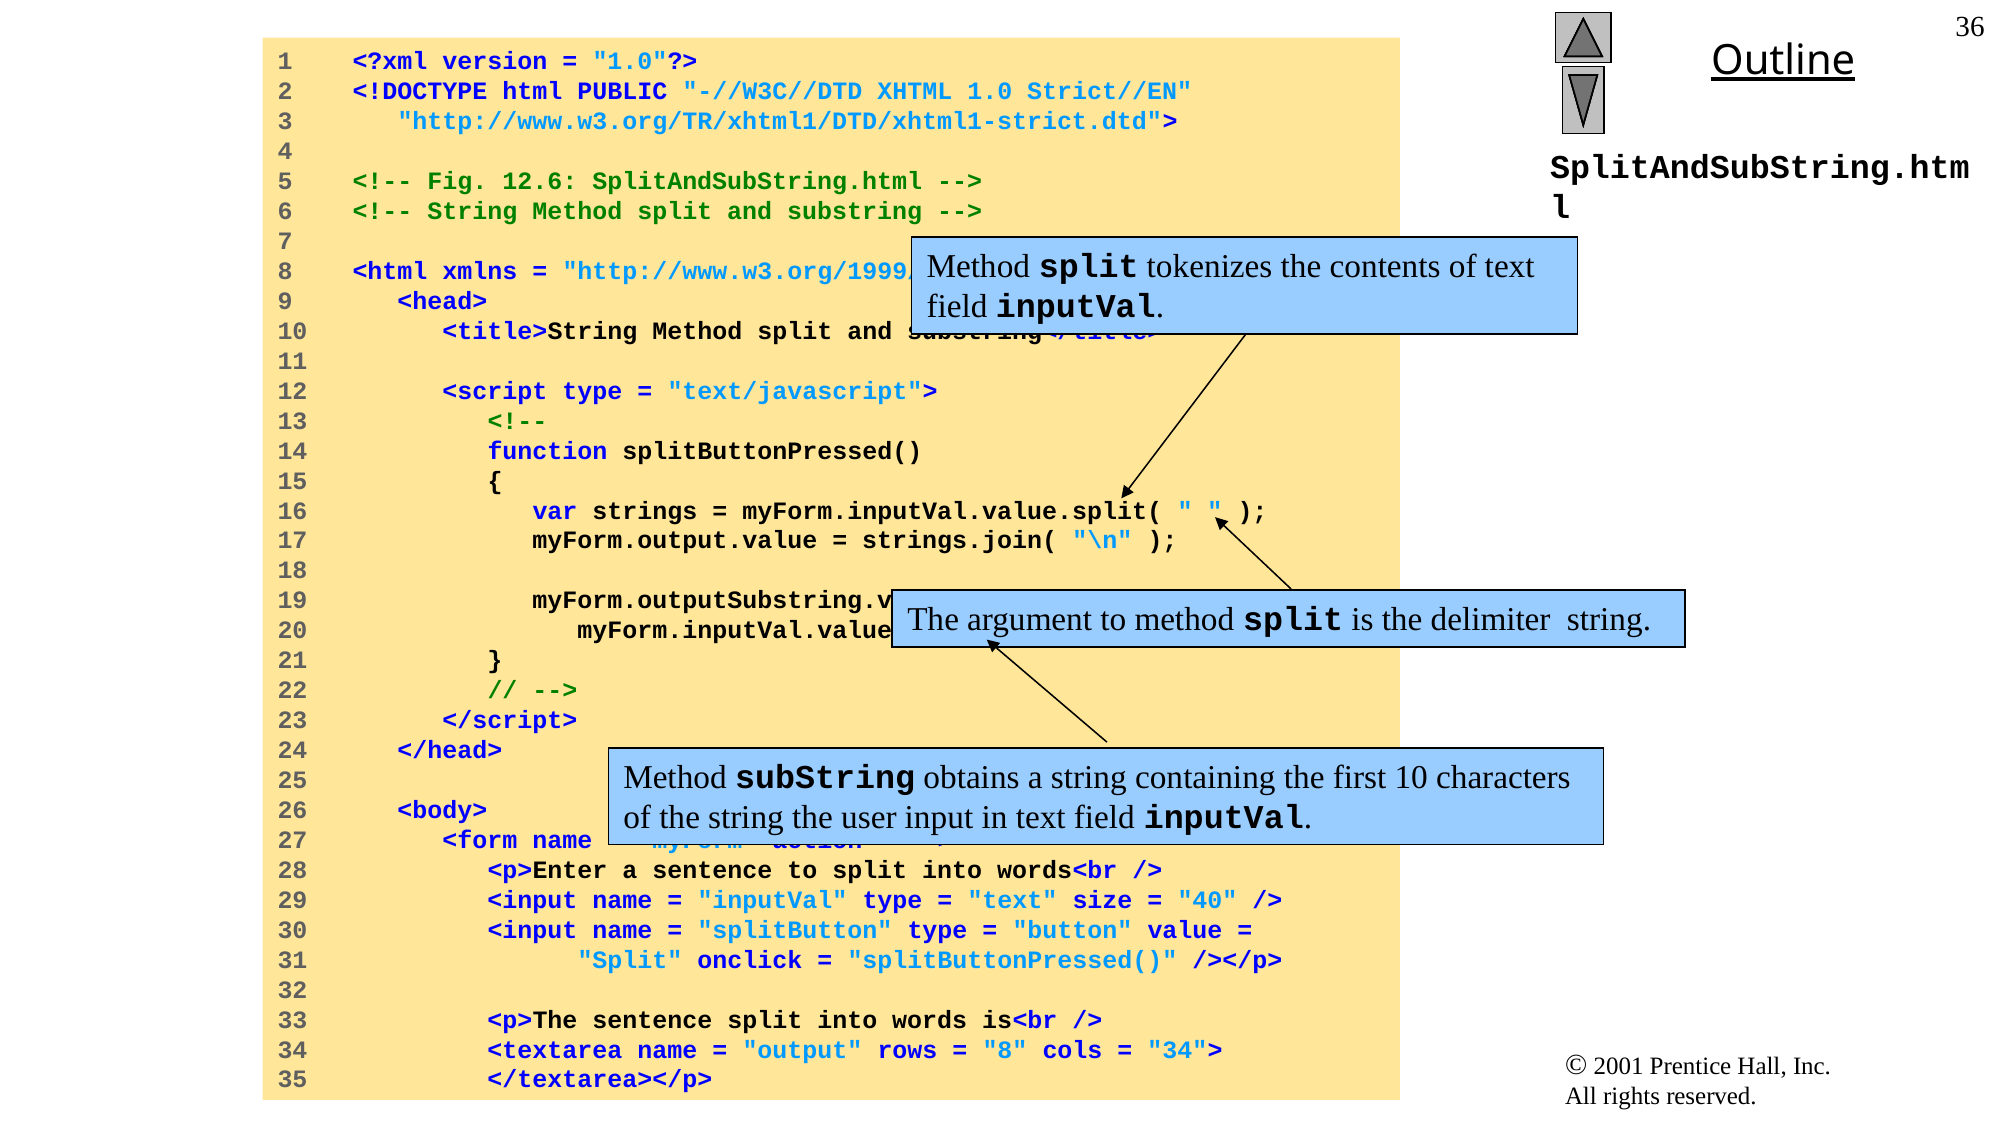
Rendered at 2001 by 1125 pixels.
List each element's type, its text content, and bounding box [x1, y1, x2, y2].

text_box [911, 236, 1578, 499]
title SplitAndSubString.html [1550, 137, 2000, 1038]
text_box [608, 639, 1604, 845]
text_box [891, 516, 1686, 648]
slide_number ‹#› [1899, 0, 2000, 75]
subtitle 1 <?xml version = "1.0"?> 2 <!DOCTYPE html PUBLIC "-//W3C//DTD XHTML 1.0 Strict//EN" 3 "http://www.w3.org/TR/xhtml1/DTD/xhtml1-strict.dtd"> 4 5 <!-- Fig. 12.6: SplitAndSubString.html --> 6 <!-- String Method split and substring --> 7 8 <html xmlns = "http://www.w3.org/1999/xhtml"> 9 <head> 10 <title>String Method split and substring</title> 11 12 <script type = "text/javascript"> 13 <!-- 14 function splitButtonPressed() 15 { 16 var strings = myForm.inputVal.value.split( " " ); 17 myForm.output.value = strings.join( "\n" ); 18 19 myForm.outputSubstring.value = 20 myForm.inputVal.value.substring( 0, 10 ); 21 } 22 // --> 23 </script> 24 </head> 25 26 <body> 27 <form name = "myForm" action = ""> 28 <p>Enter a sentence to split into words<br /> 29 <input name = "inputVal" type = "text" size = "40" /> 30 <input name = "splitButton" type = "button" value = 31 "Split" onclick = "splitButtonPressed()" /></p> 32 33 <p>The sentence split into words is<br /> 34 <textarea name = "output" rows = "8" cols = "34"> 35 </textarea></p> [262, 37, 1400, 1100]
